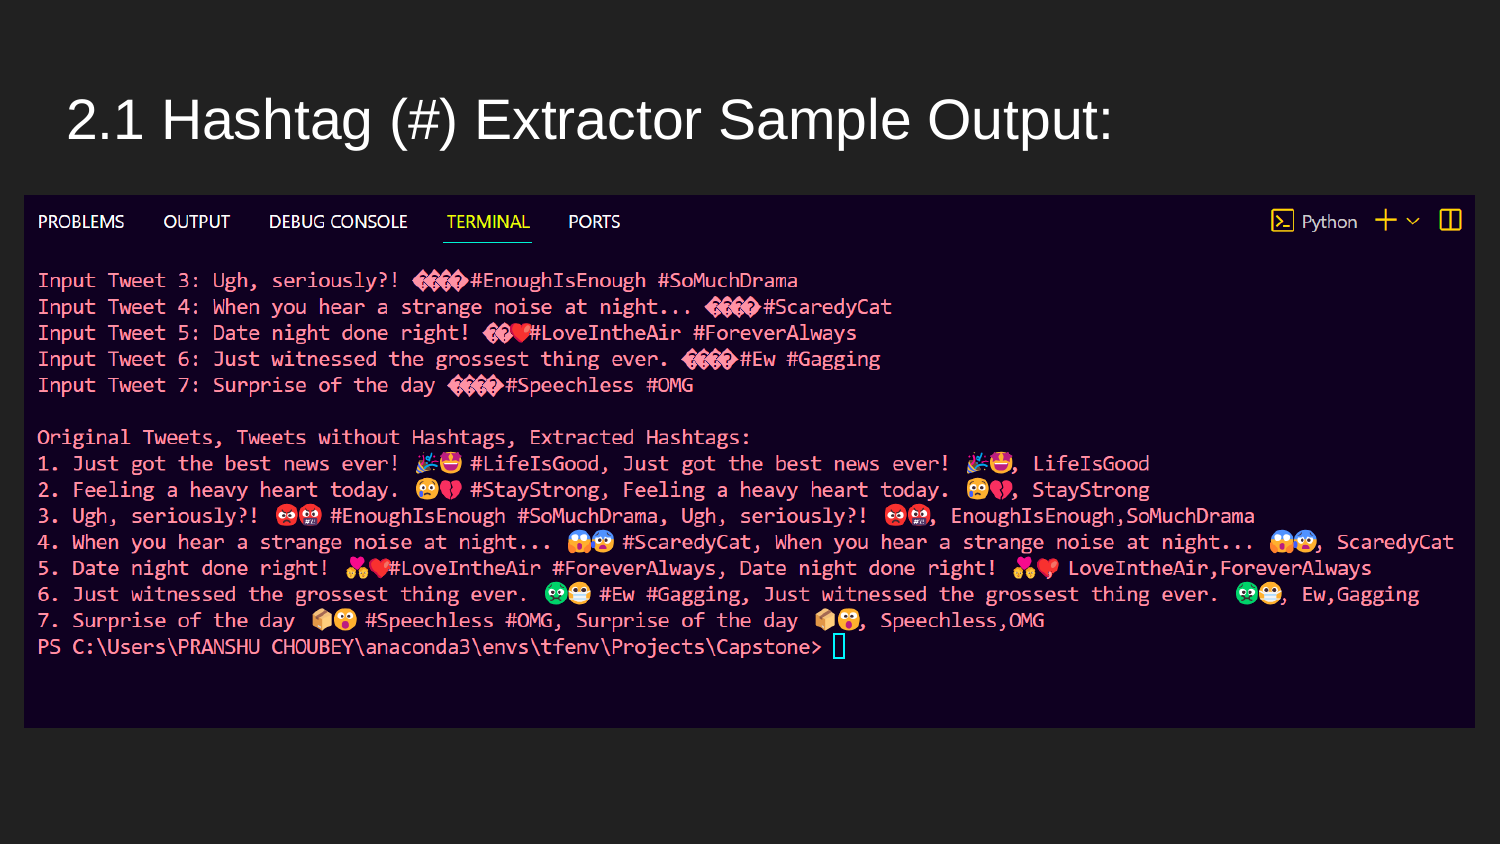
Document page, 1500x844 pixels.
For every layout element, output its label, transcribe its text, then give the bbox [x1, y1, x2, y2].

title 2.1 Hashtag (#) Extractor Sample Output: [51, 72, 1449, 167]
picture [24, 195, 1476, 728]
